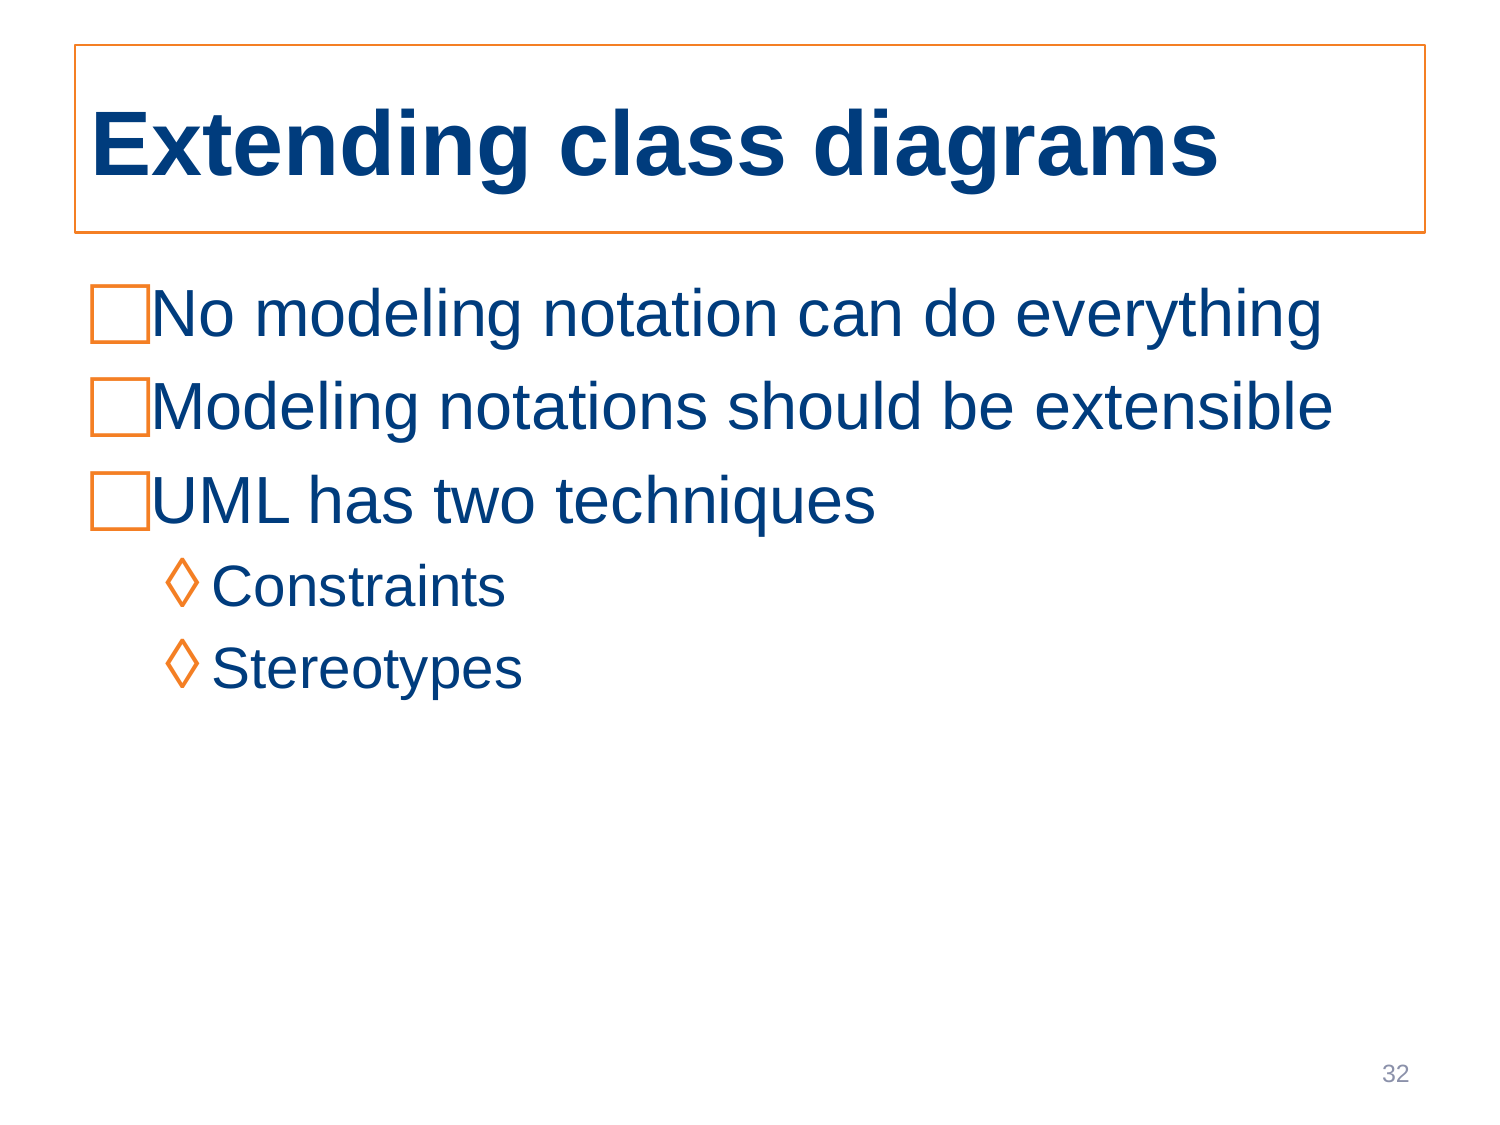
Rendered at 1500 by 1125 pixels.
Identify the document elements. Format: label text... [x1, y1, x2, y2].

slide_number 32 [1074, 1042, 1425, 1103]
list No modeling notation can do everything Modeling notations should be extensible UML has two techniques Constraints Stereotypes [75, 262, 1425, 1038]
title Extending class diagrams [74, 44, 1426, 234]
